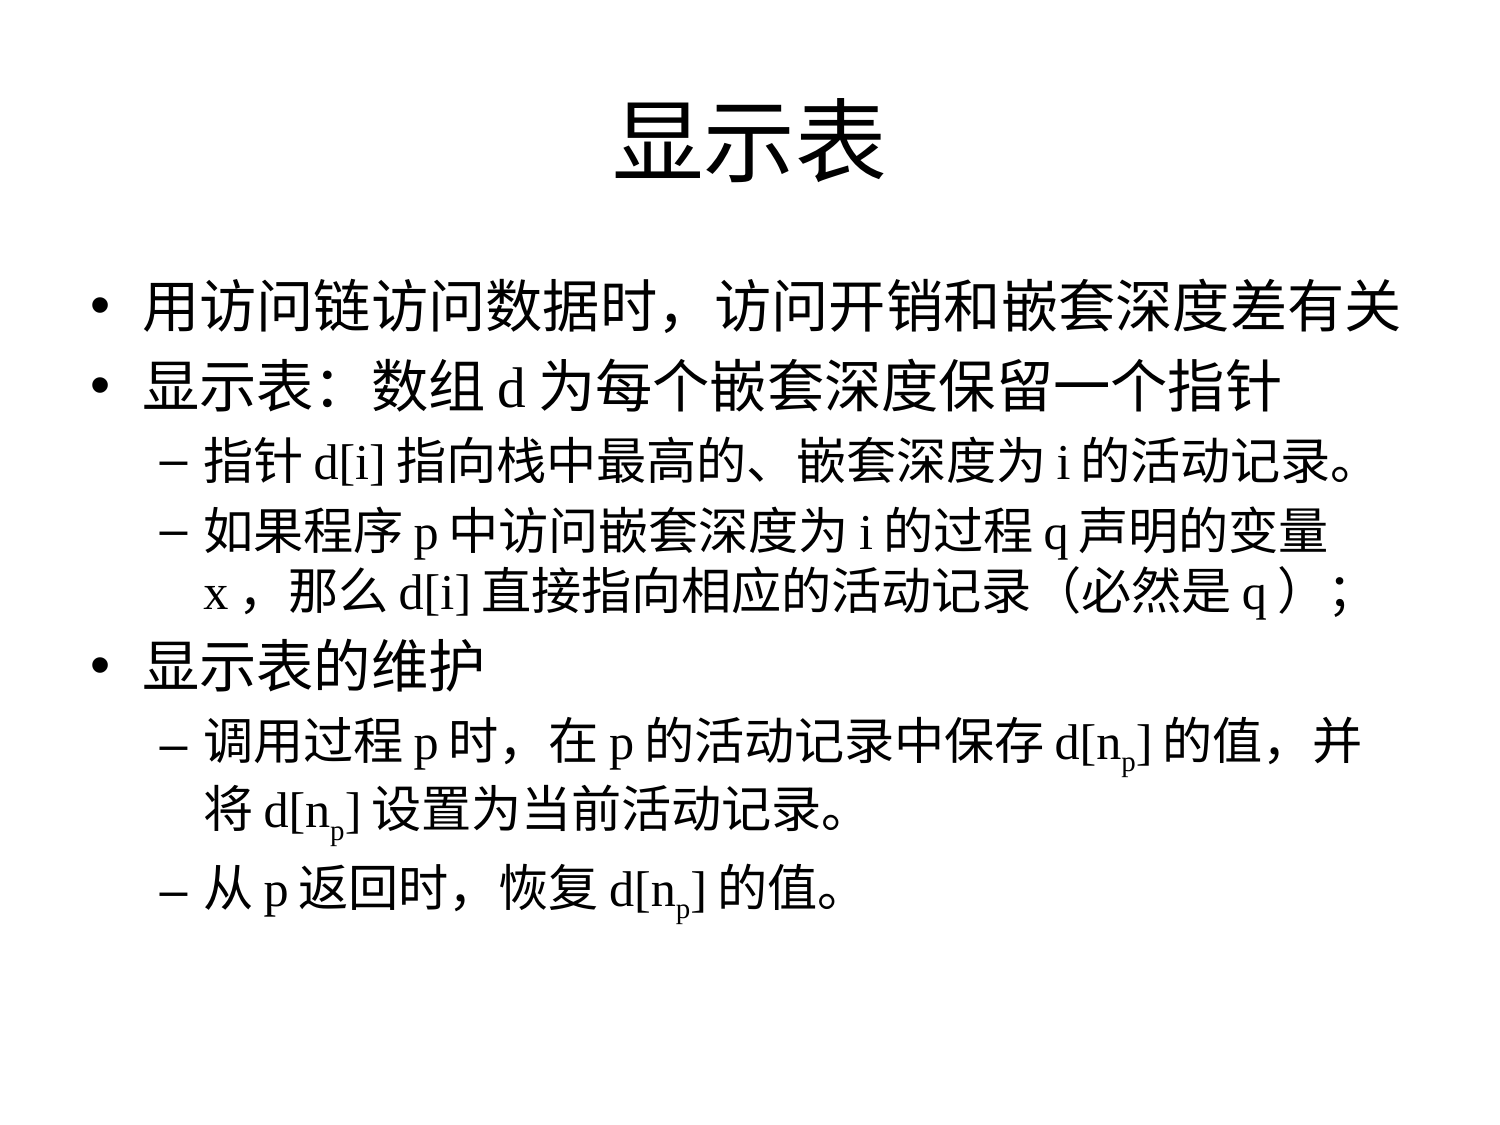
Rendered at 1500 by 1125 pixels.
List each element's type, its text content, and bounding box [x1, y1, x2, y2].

list 用访问链访问数据时，访问开销和嵌套深度差有关 显示表：数组d为每个嵌套深度保留一个指针 指针d[i]指向栈中最高的、嵌套深度为i的活动记录。 如果程序p中访问嵌套深度为i的过程q声明的变量x，那么d[i]直接指向相应的活动记录（必然是q）； 显示表的维护 调用过程p时，在p的活动记录中保存d[np]的值，并将d[np]设置为当前活动记录。 从p返回时，恢复d[np]的值。 [75, 262, 1425, 1005]
title 显示表 [75, 45, 1425, 233]
